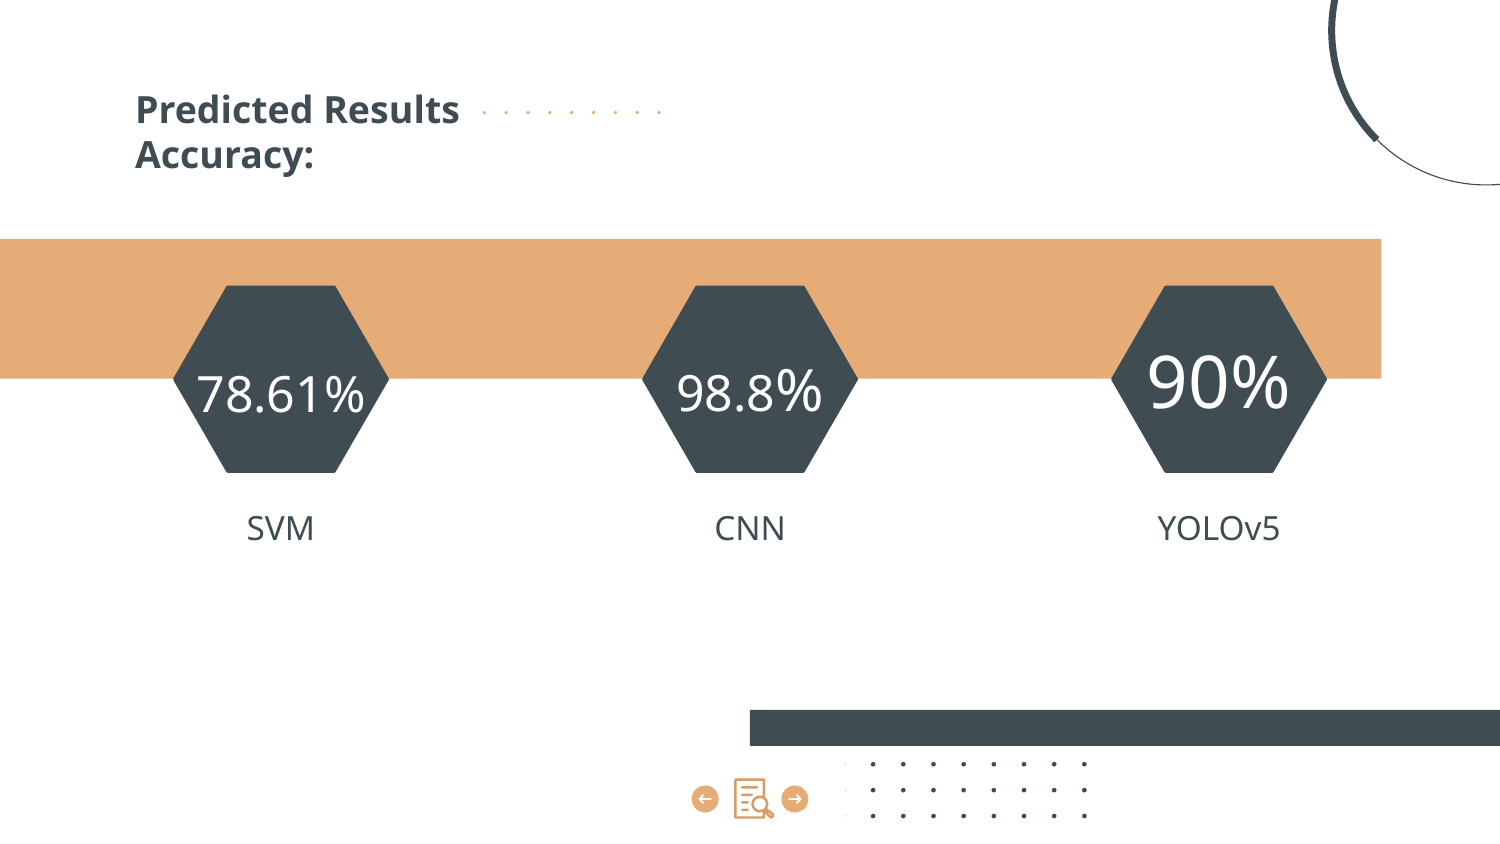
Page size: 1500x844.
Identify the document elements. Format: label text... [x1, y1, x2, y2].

text_box [691, 785, 719, 813]
title Predicted Results Accuracy: [120, 70, 750, 150]
subtitle CNN [589, 491, 912, 569]
title 90% [1112, 323, 1326, 438]
text_box [654, 755, 846, 844]
text_box [781, 785, 809, 813]
title 98.8% [643, 323, 857, 438]
text_box [734, 778, 775, 819]
title 78.61% [174, 323, 388, 438]
subtitle SVM [120, 491, 442, 569]
subtitle YOLOv5 [1058, 491, 1381, 569]
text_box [482, 110, 662, 115]
